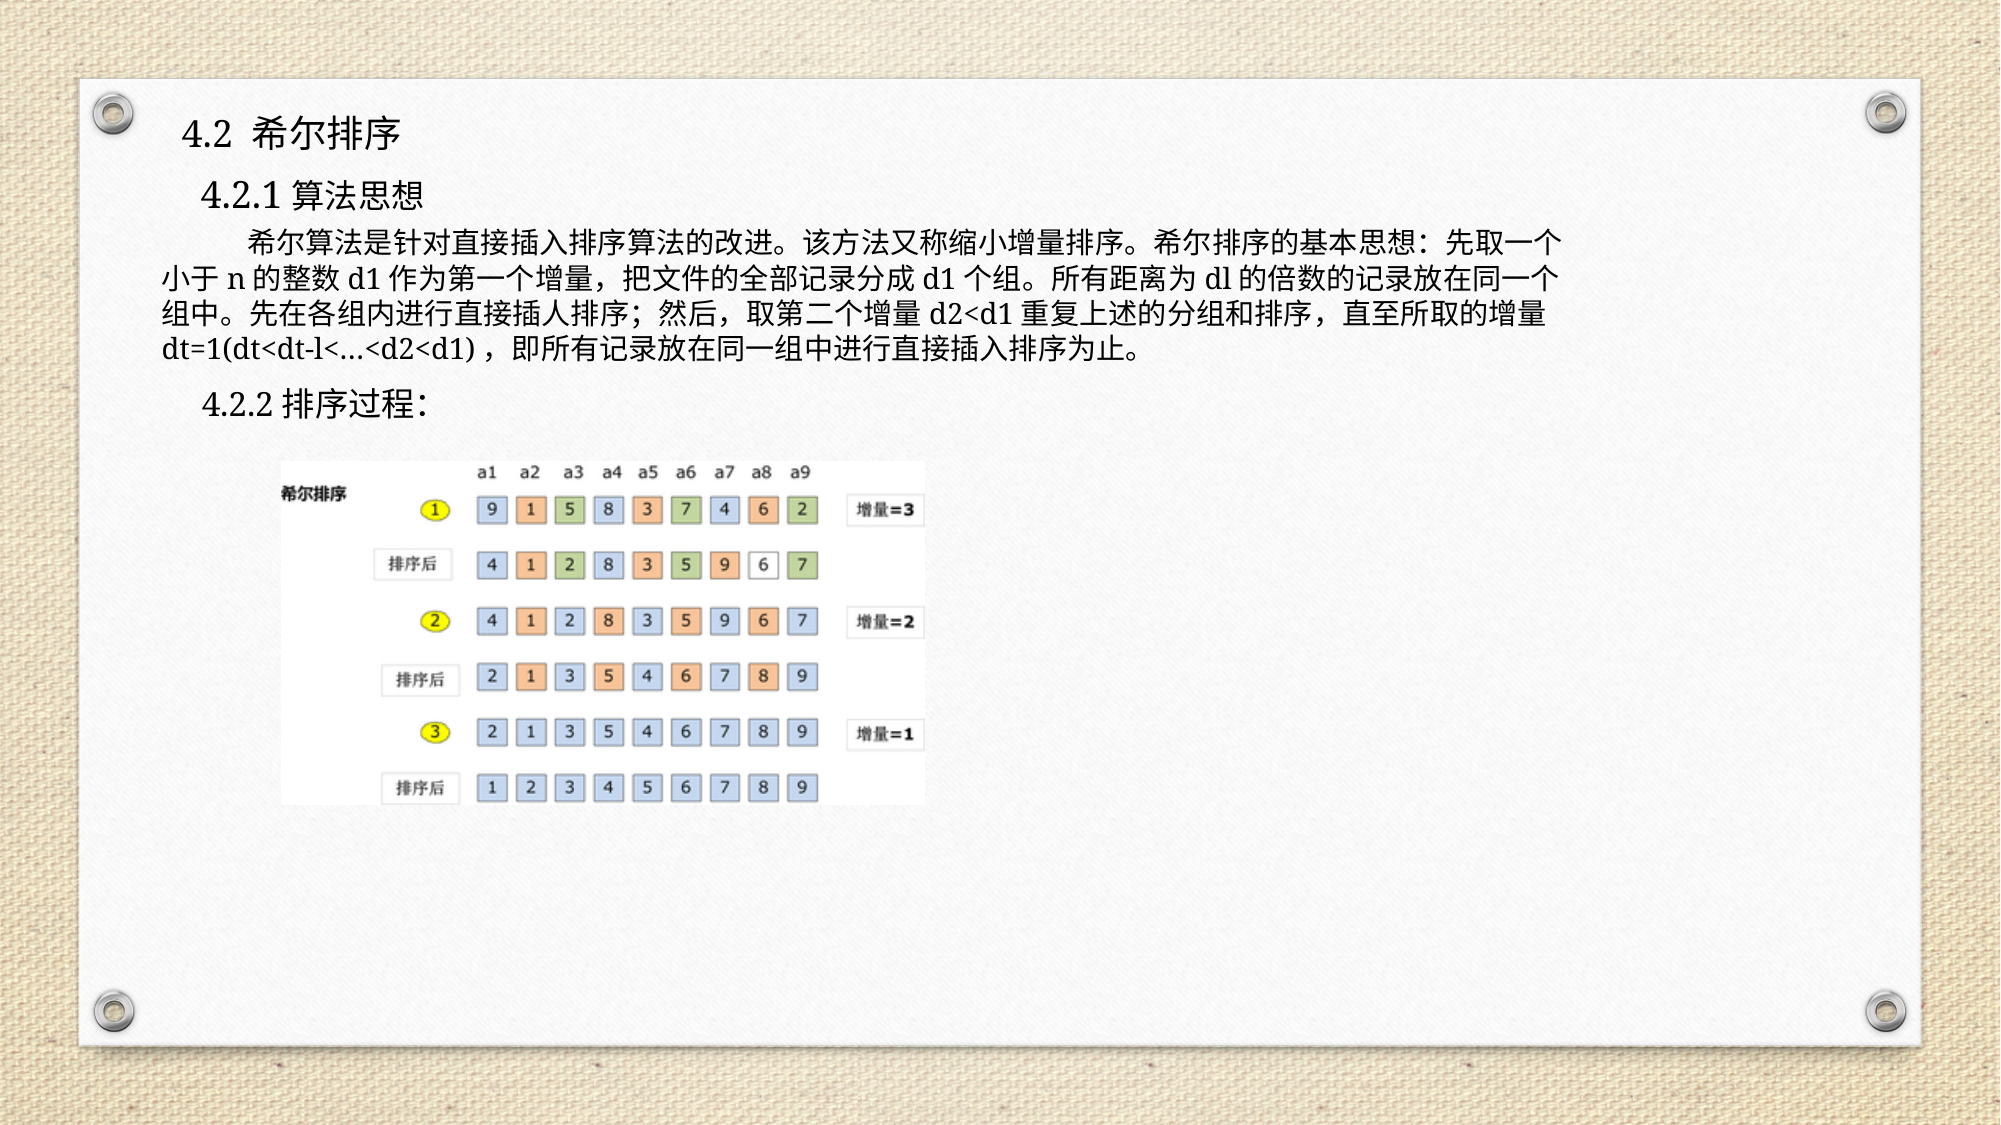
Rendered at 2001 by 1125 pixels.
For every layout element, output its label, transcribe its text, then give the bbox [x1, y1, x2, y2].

text_box 4.2 希尔排序 [166, 102, 948, 163]
text_box 4.2.2排序过程： [187, 375, 1459, 475]
text_box 4.2.1算法思想 希尔算法是针对直接插入排序算法的改进。该方法又称缩小增量排序。希尔排序的基本思想：先取一个小于n的整数d1作为第一个增量，把文件的全部记录分成d1个组。所有距离为dl的倍数的记录放在同一个组中。先在各组内进行直接插人排序；然后，取第二个增量d2<d1重复上述的分组和排序，直至所取的增量dt=1(dt<dt-l<…<d2<d1)，即所有记录放在同一组中进行直接插入排序为止。 [146, 163, 1586, 373]
picture [0, 0, 2001, 1125]
